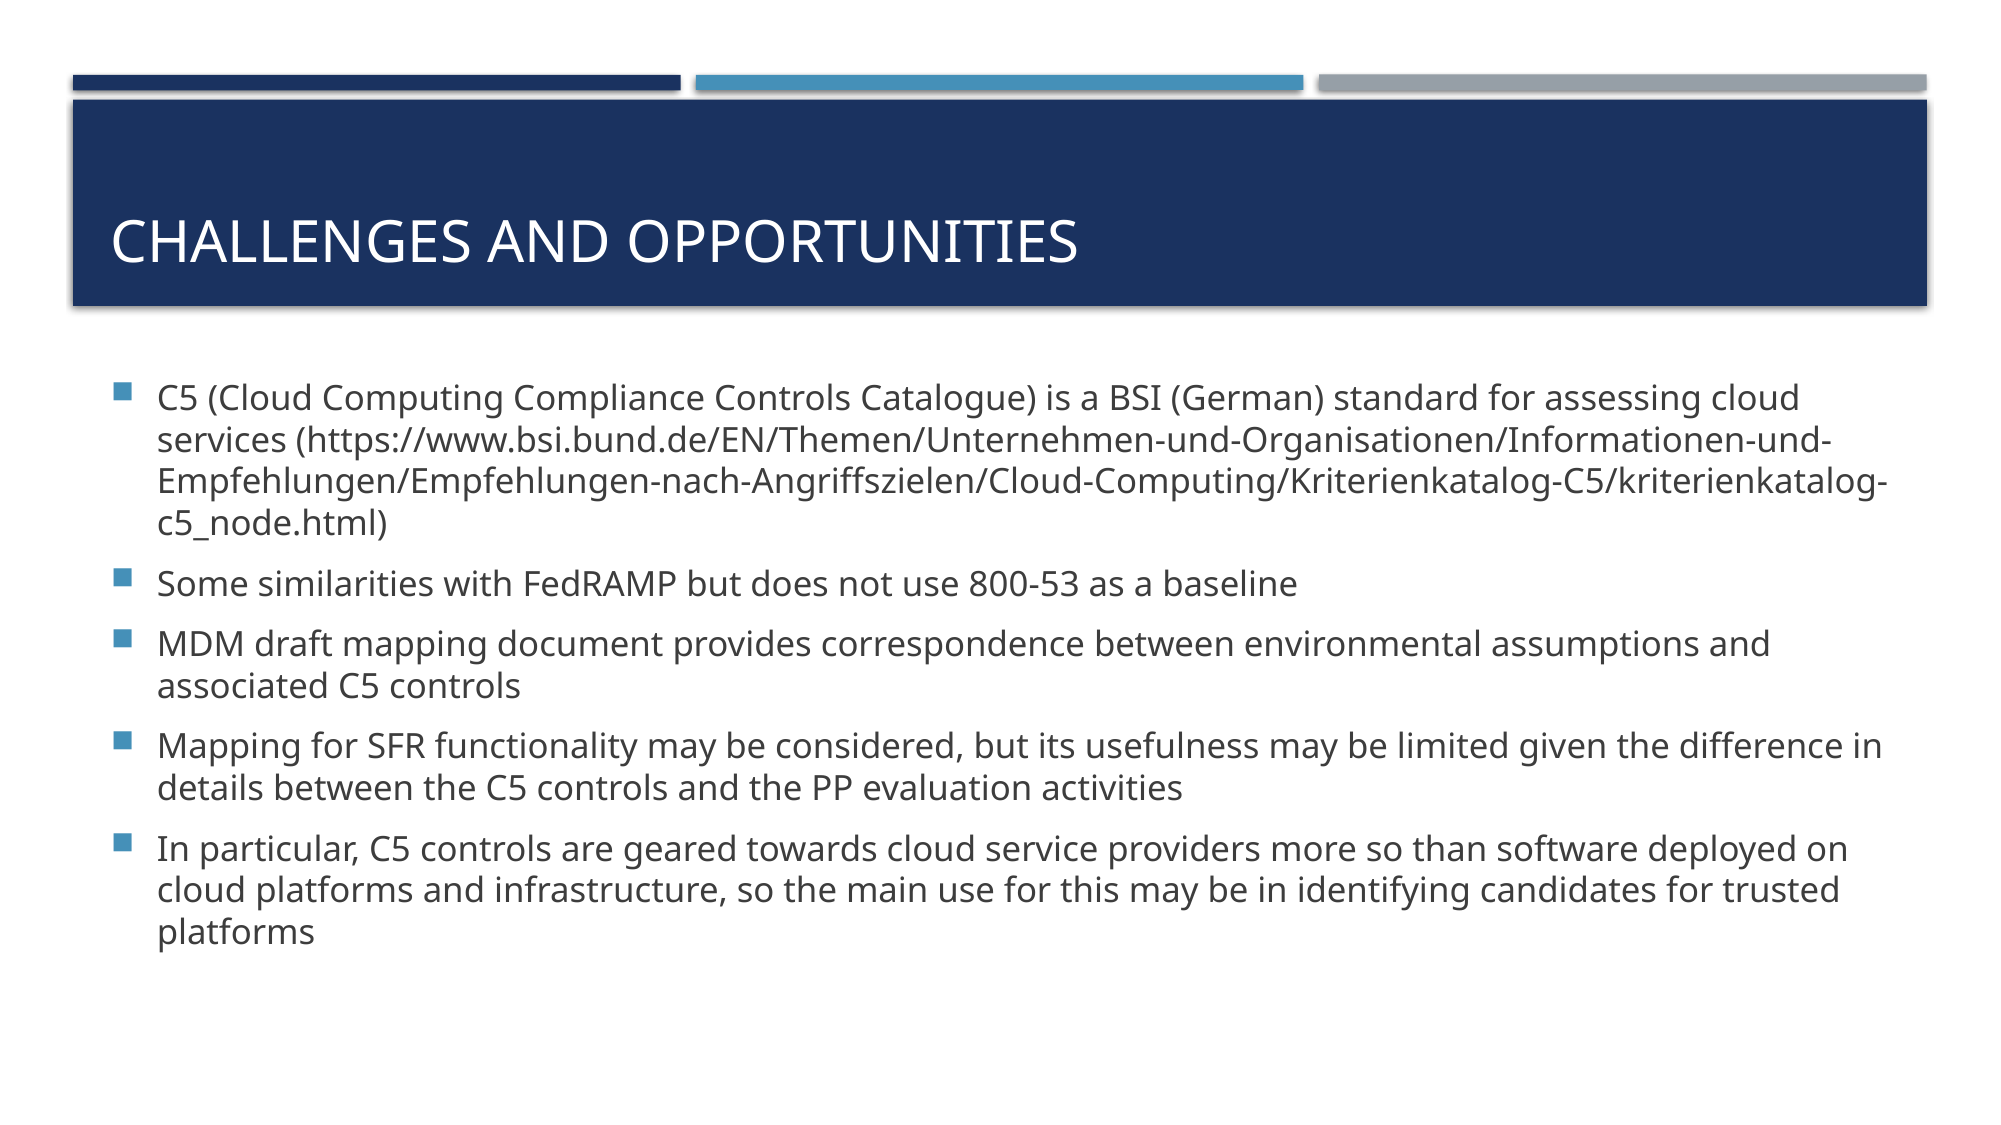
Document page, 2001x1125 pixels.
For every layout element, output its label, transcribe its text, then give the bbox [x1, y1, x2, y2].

list C5 (Cloud Computing Compliance Controls Catalogue) is a BSI (German) standard for assessing cloud services (https://www.bsi.bund.de/EN/Themen/Unternehmen-und-Organisationen/Informationen-und-Empfehlungen/Empfehlungen-nach-Angriffszielen/Cloud-Computing/Kriterienkatalog-C5/kriterienkatalog-c5_node.html) Some similarities with FedRAMP but does not use 800-53 as a baseline MDM draft mapping document provides correspondence between environmental assumptions and associated C5 controls Mapping for SFR functionality may be considered, but its usefulness may be limited given the difference in details between the C5 controls and the PP evaluation activities In particular, C5 controls are geared towards cloud service providers more so than software deployed on cloud platforms and infrastructure, so the main use for this may be in identifying candidates for trusted platforms [95, 365, 1905, 962]
title Challenges and Opportunities [95, 119, 1905, 282]
